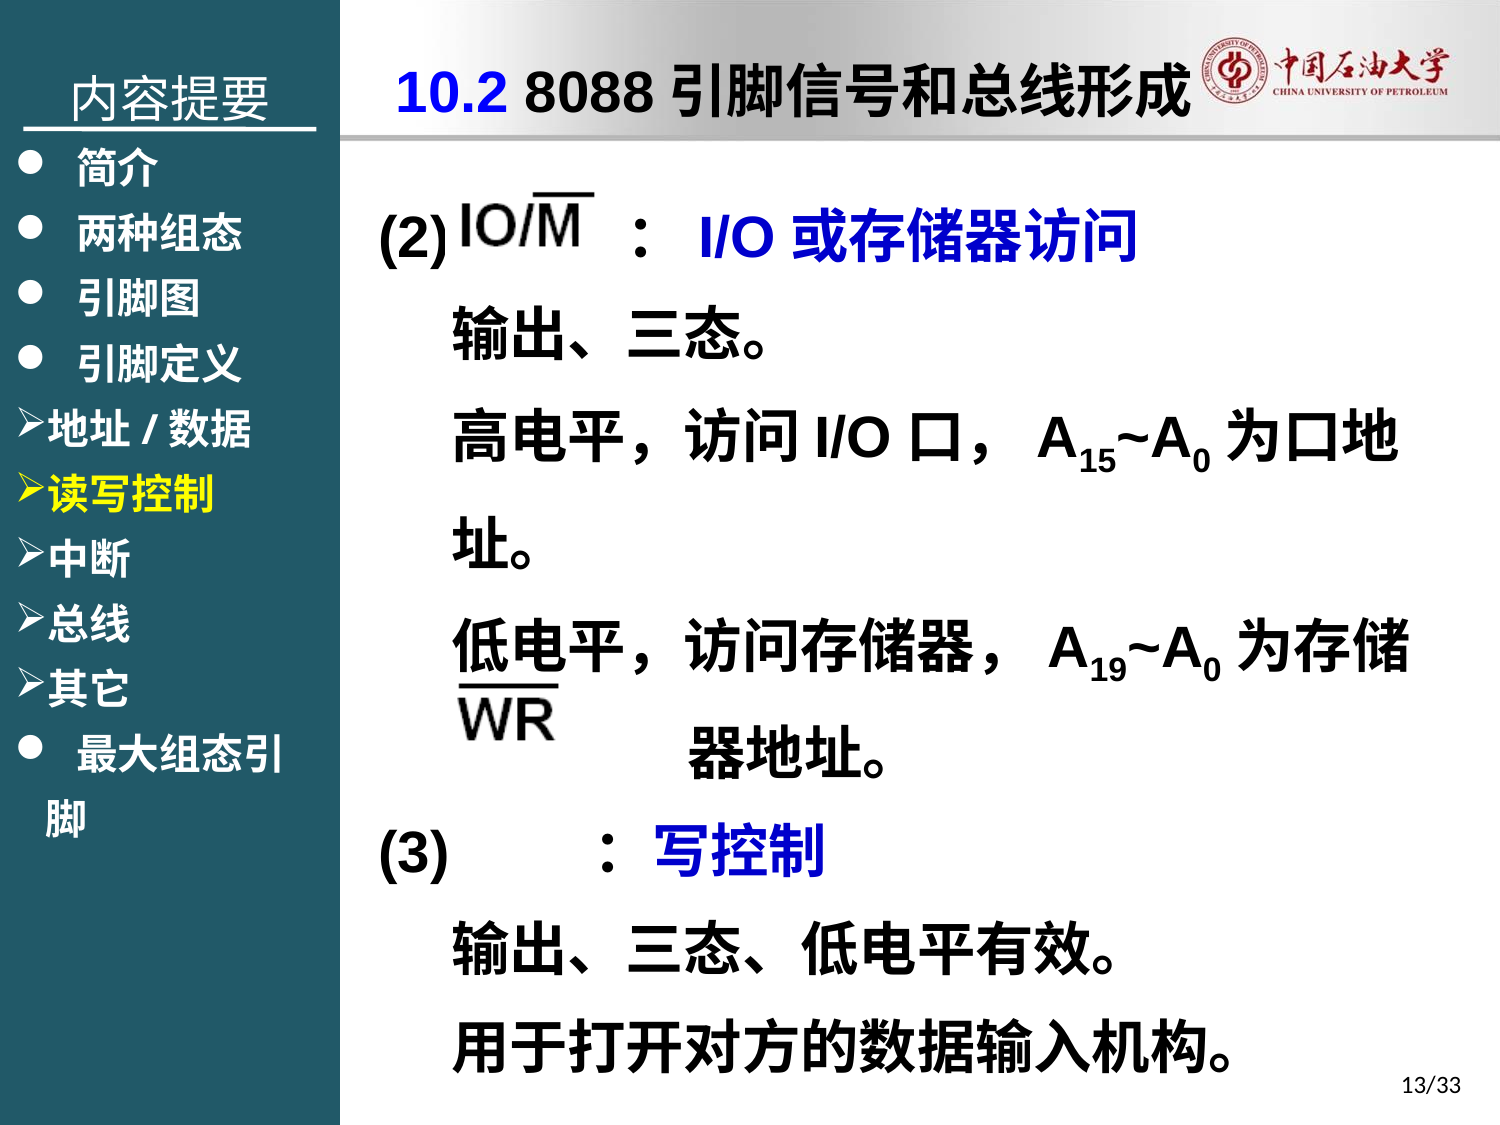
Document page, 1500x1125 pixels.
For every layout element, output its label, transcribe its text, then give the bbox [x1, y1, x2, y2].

text_box 10.2 8088引脚信号和总线形成 [380, 46, 1208, 132]
list (2) ：I/O或存储器访问 输出、三态。 高电平，访问I/O口，A15~A0为口地址。 低电平，访问存储器，A19~A0为存储器地址。 (3) ：写控制 输出、三态、低电平有效。 用于打开对方的数据输入机构。 [363, 163, 1466, 1091]
text_box 内容提要 简介 两种组态 引脚图 引脚定义 地址/数据 读写控制 中断 总线 其它 最大组态引脚 [0, 0, 342, 1125]
picture [342, 0, 1500, 1125]
slide_number 13/33 [1349, 1053, 1477, 1114]
